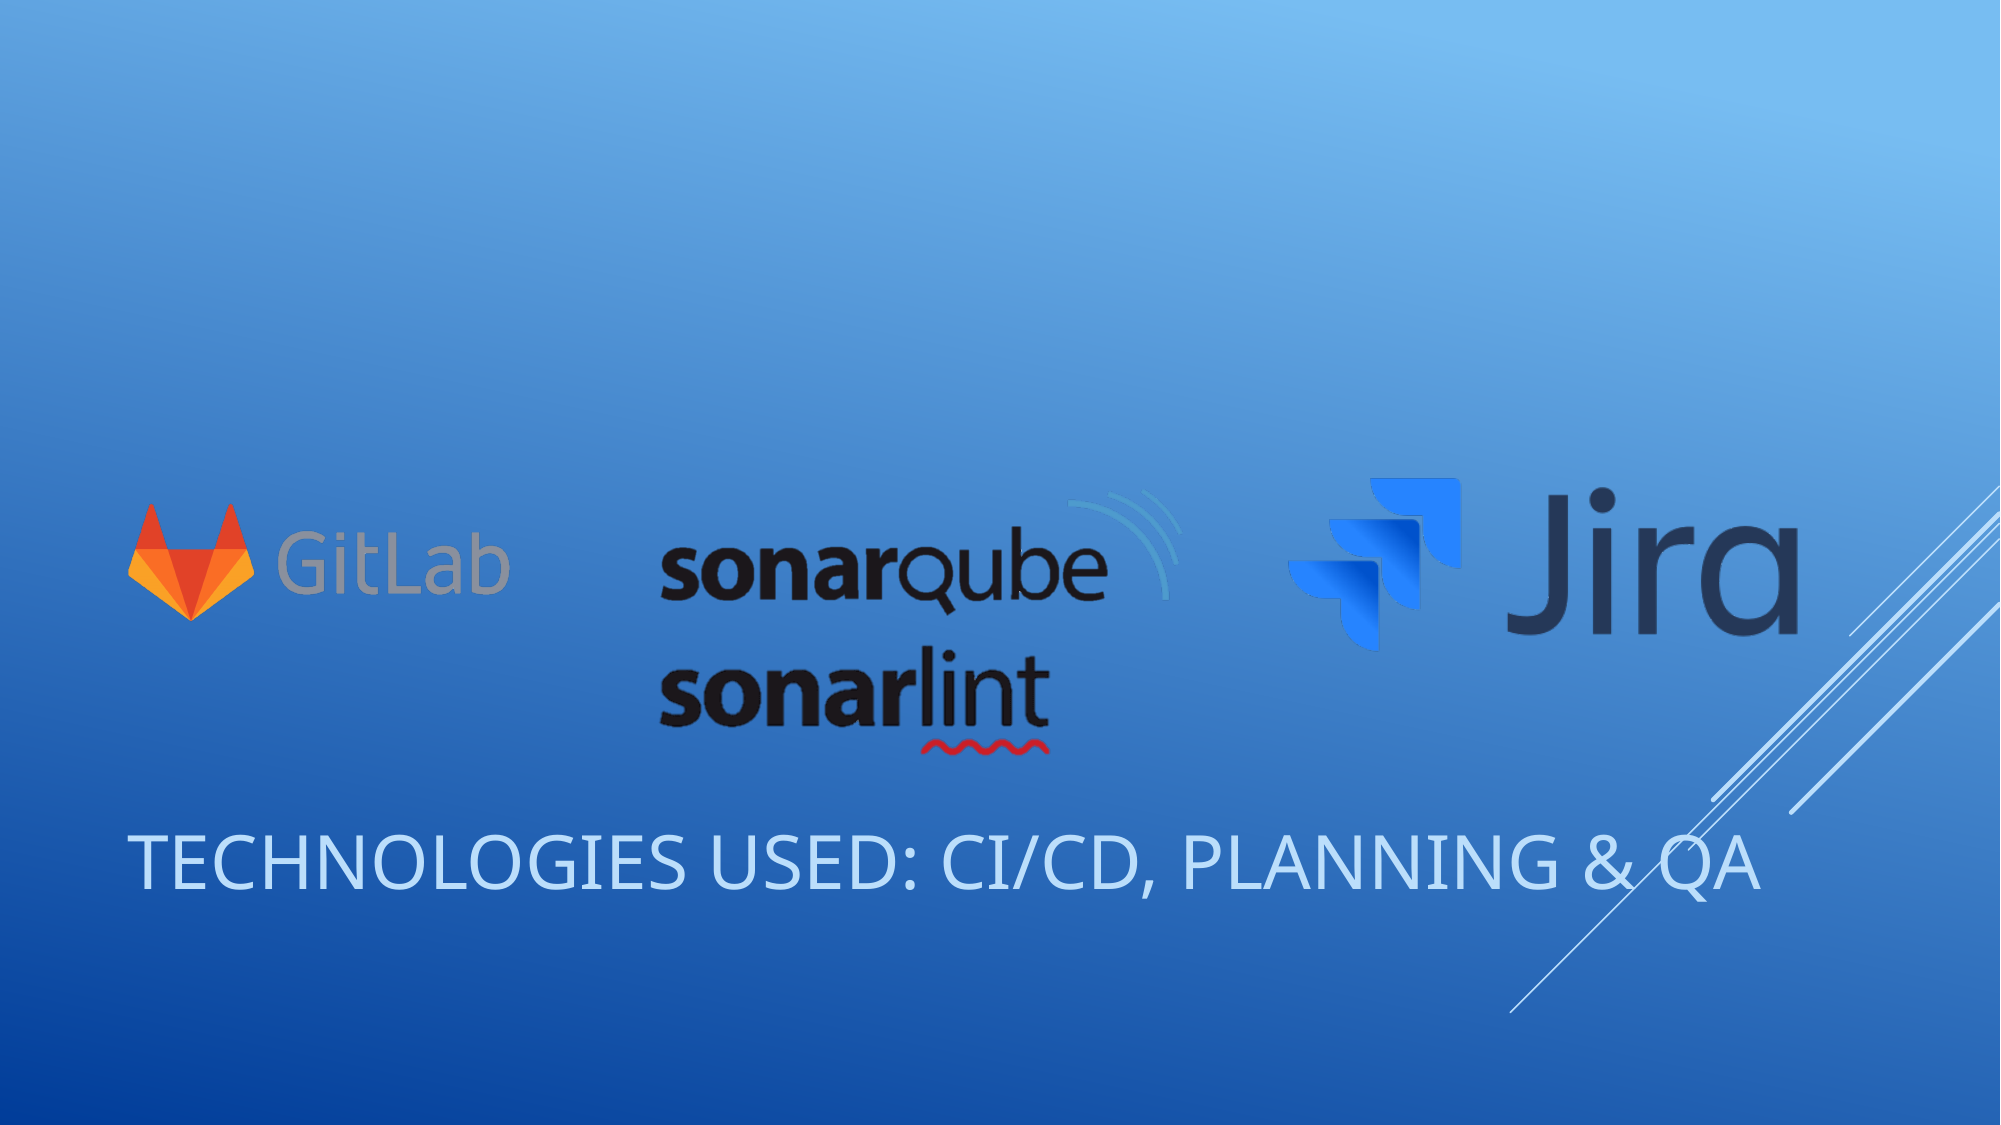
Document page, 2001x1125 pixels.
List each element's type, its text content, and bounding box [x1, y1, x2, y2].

picture [80, 444, 1243, 806]
picture [1285, 460, 1808, 665]
title Technologies used: CI/CD, planning & QA [112, 736, 1936, 984]
